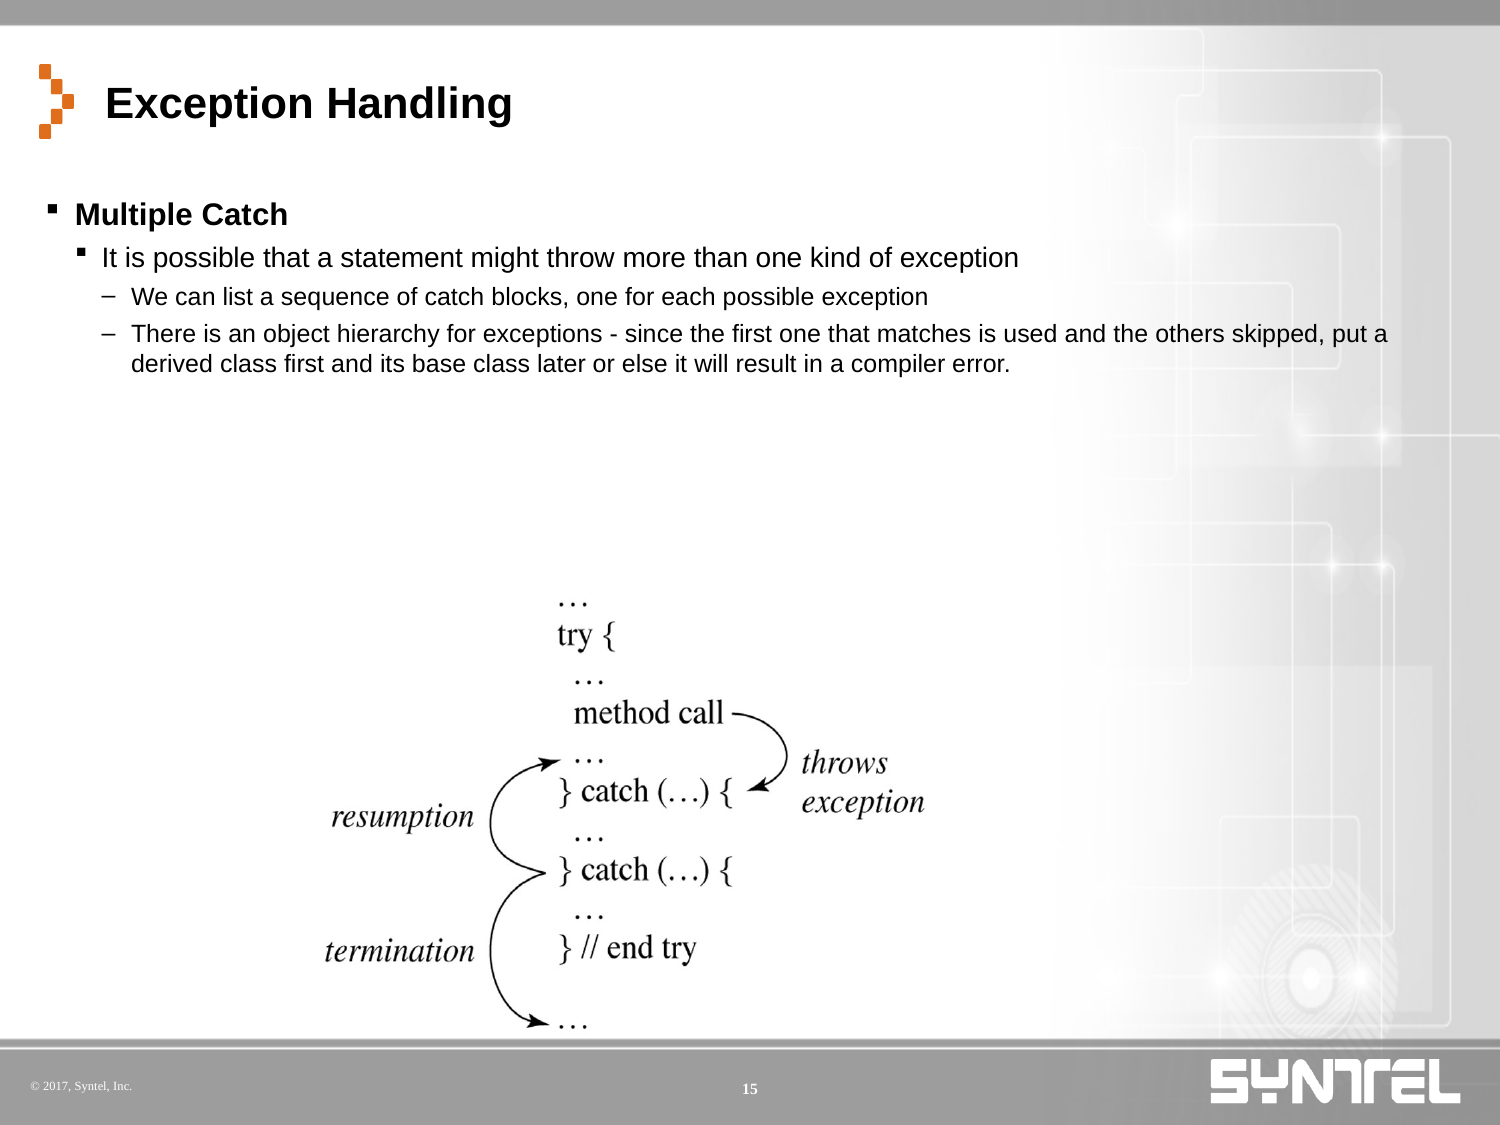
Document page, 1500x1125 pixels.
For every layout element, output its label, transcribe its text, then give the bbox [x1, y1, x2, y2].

list Multiple Catch It is possible that a statement might throw more than one kind of exception We can list a sequence of catch blocks, one for each possible exception There is an object hierarchy for exceptions - since the first one that matches is used and the others skipped, put a derived class first and its base class later or else it will result in a compiler error. [30, 186, 1461, 1006]
picture [0, 0, 1500, 1125]
title Exception Handling [90, 43, 1462, 160]
